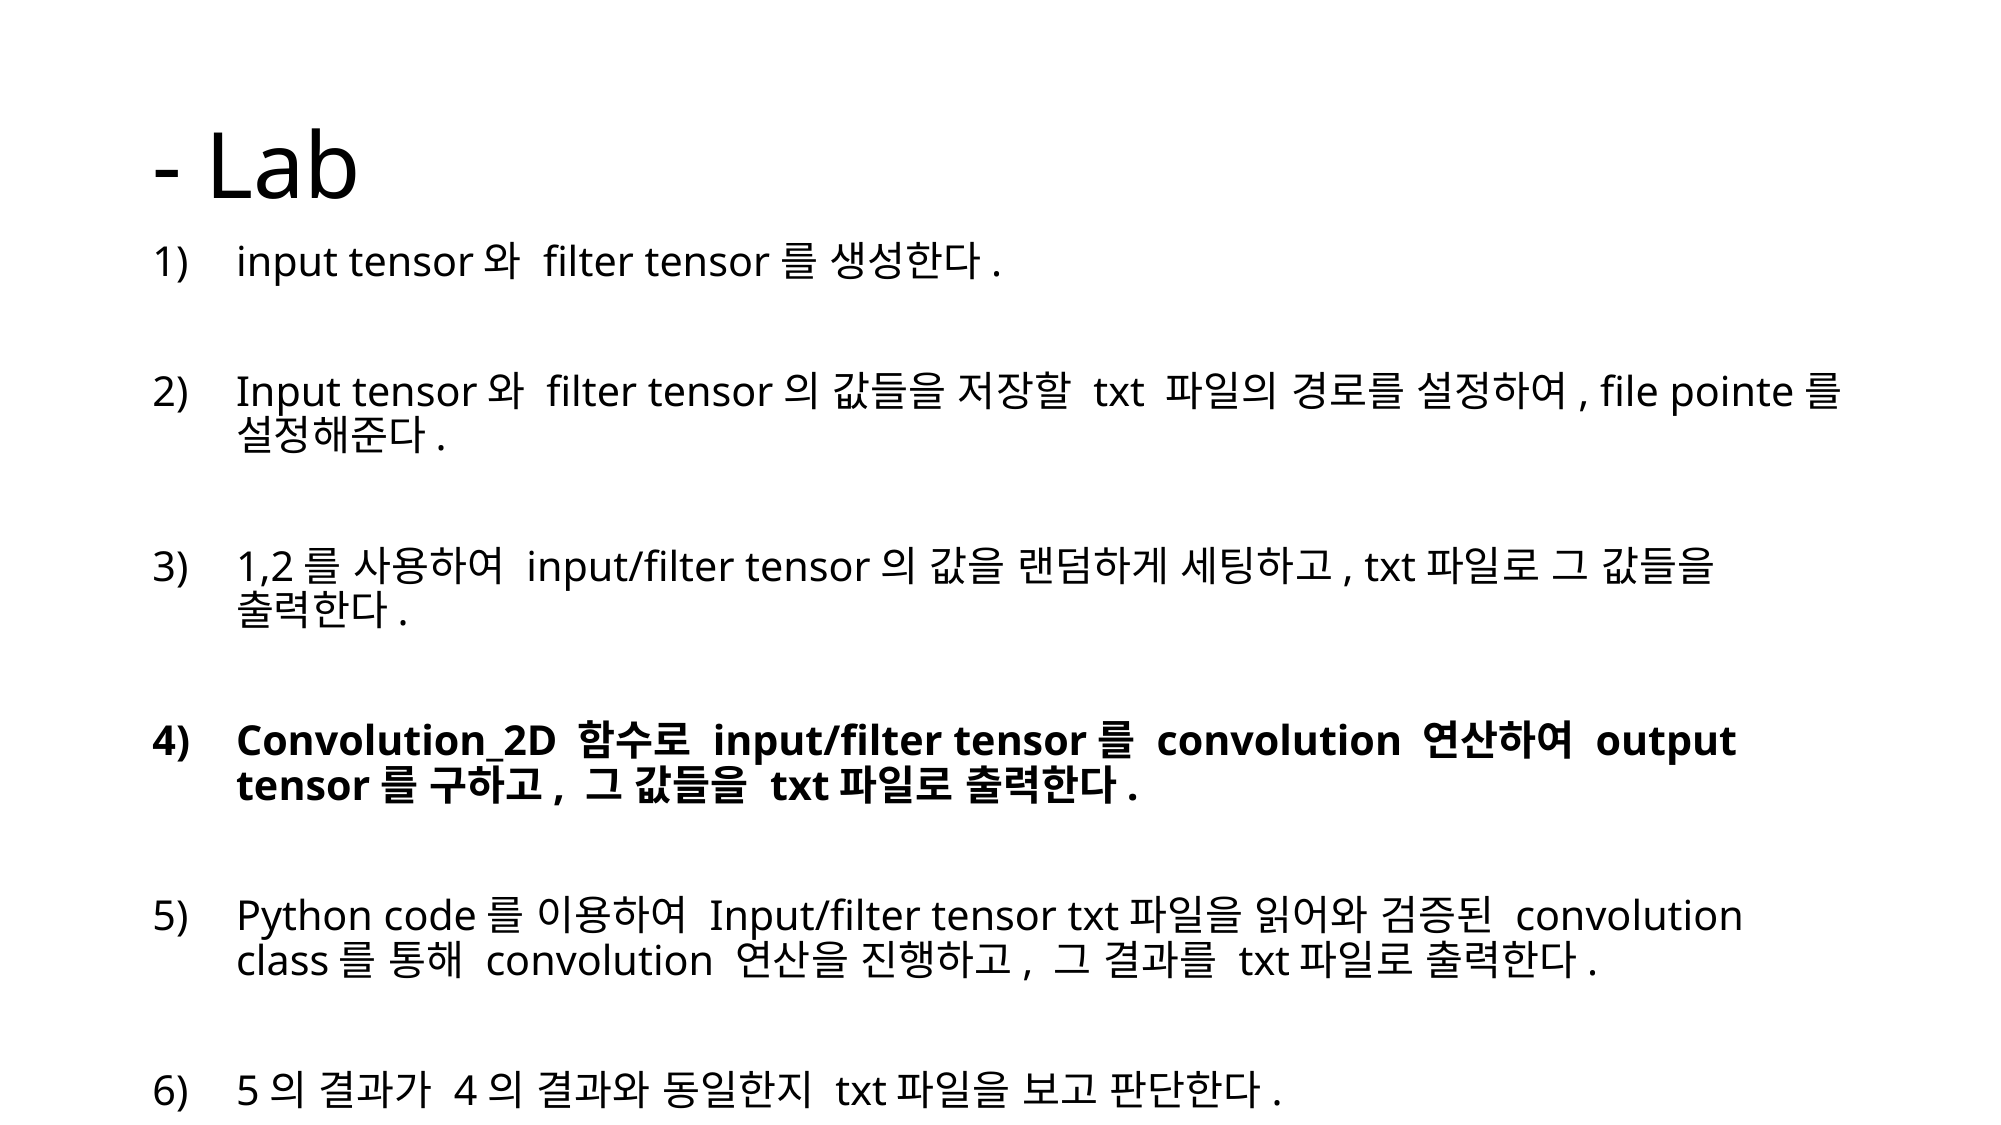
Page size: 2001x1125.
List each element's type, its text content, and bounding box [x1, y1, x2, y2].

title - Lab [137, 59, 1863, 232]
list input tensor와 filter tensor를 생성한다. Input tensor와 filter tensor의 값들을 저장할 txt 파일의 경로를 설정하여, file pointe를 설정해준다. 1,2를 사용하여 input/filter tensor의 값을 랜덤하게 세팅하고, txt파일로 그 값들을 출력한다. Convolution_2D 함수로 input/filter tensor를 convolution 연산하여 output tensor를 구하고, 그 값들을 txt파일로 출력한다. Python code를 이용하여 Input/filter tensor txt파일을 읽어와 검증된 convolution class를 통해 convolution 연산을 진행하고, 그 결과를 txt파일로 출력한다. 5의 결과가 4의 결과와 동일한지 txt파일을 보고 판단한다. [137, 232, 1863, 1125]
